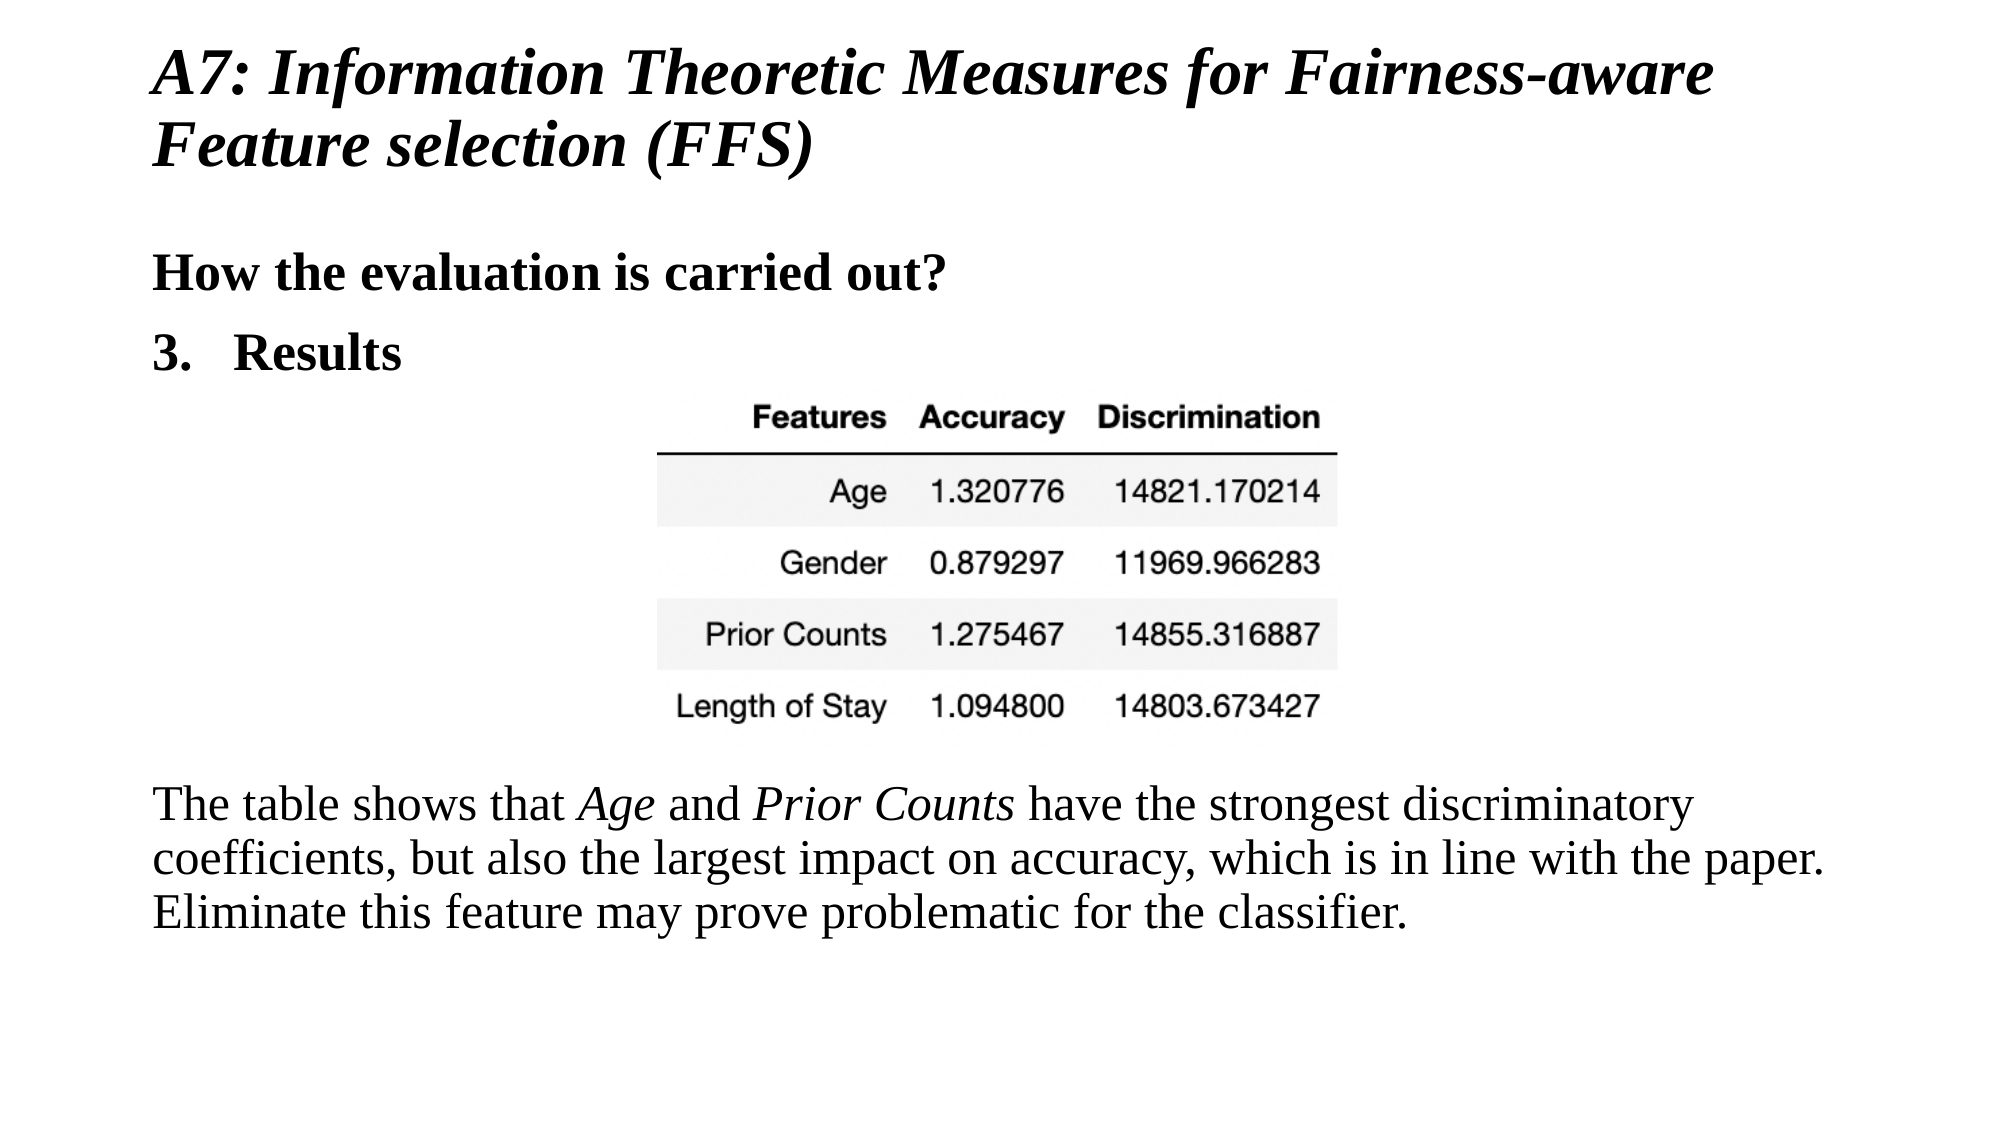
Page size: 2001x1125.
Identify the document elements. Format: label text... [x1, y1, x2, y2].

text_box A7: Information Theoretic Measures for Fairness-aware Feature selection (FFS) [137, 0, 1863, 218]
list How the evaluation is carried out? 3. Results The table shows that Age and Prior Counts have the strongest discriminatory coefficients, but also the largest impact on accuracy, which is in line with the paper. Eliminate this feature may prove problematic for the classifier. [137, 236, 1863, 1063]
picture [657, 385, 1343, 747]
